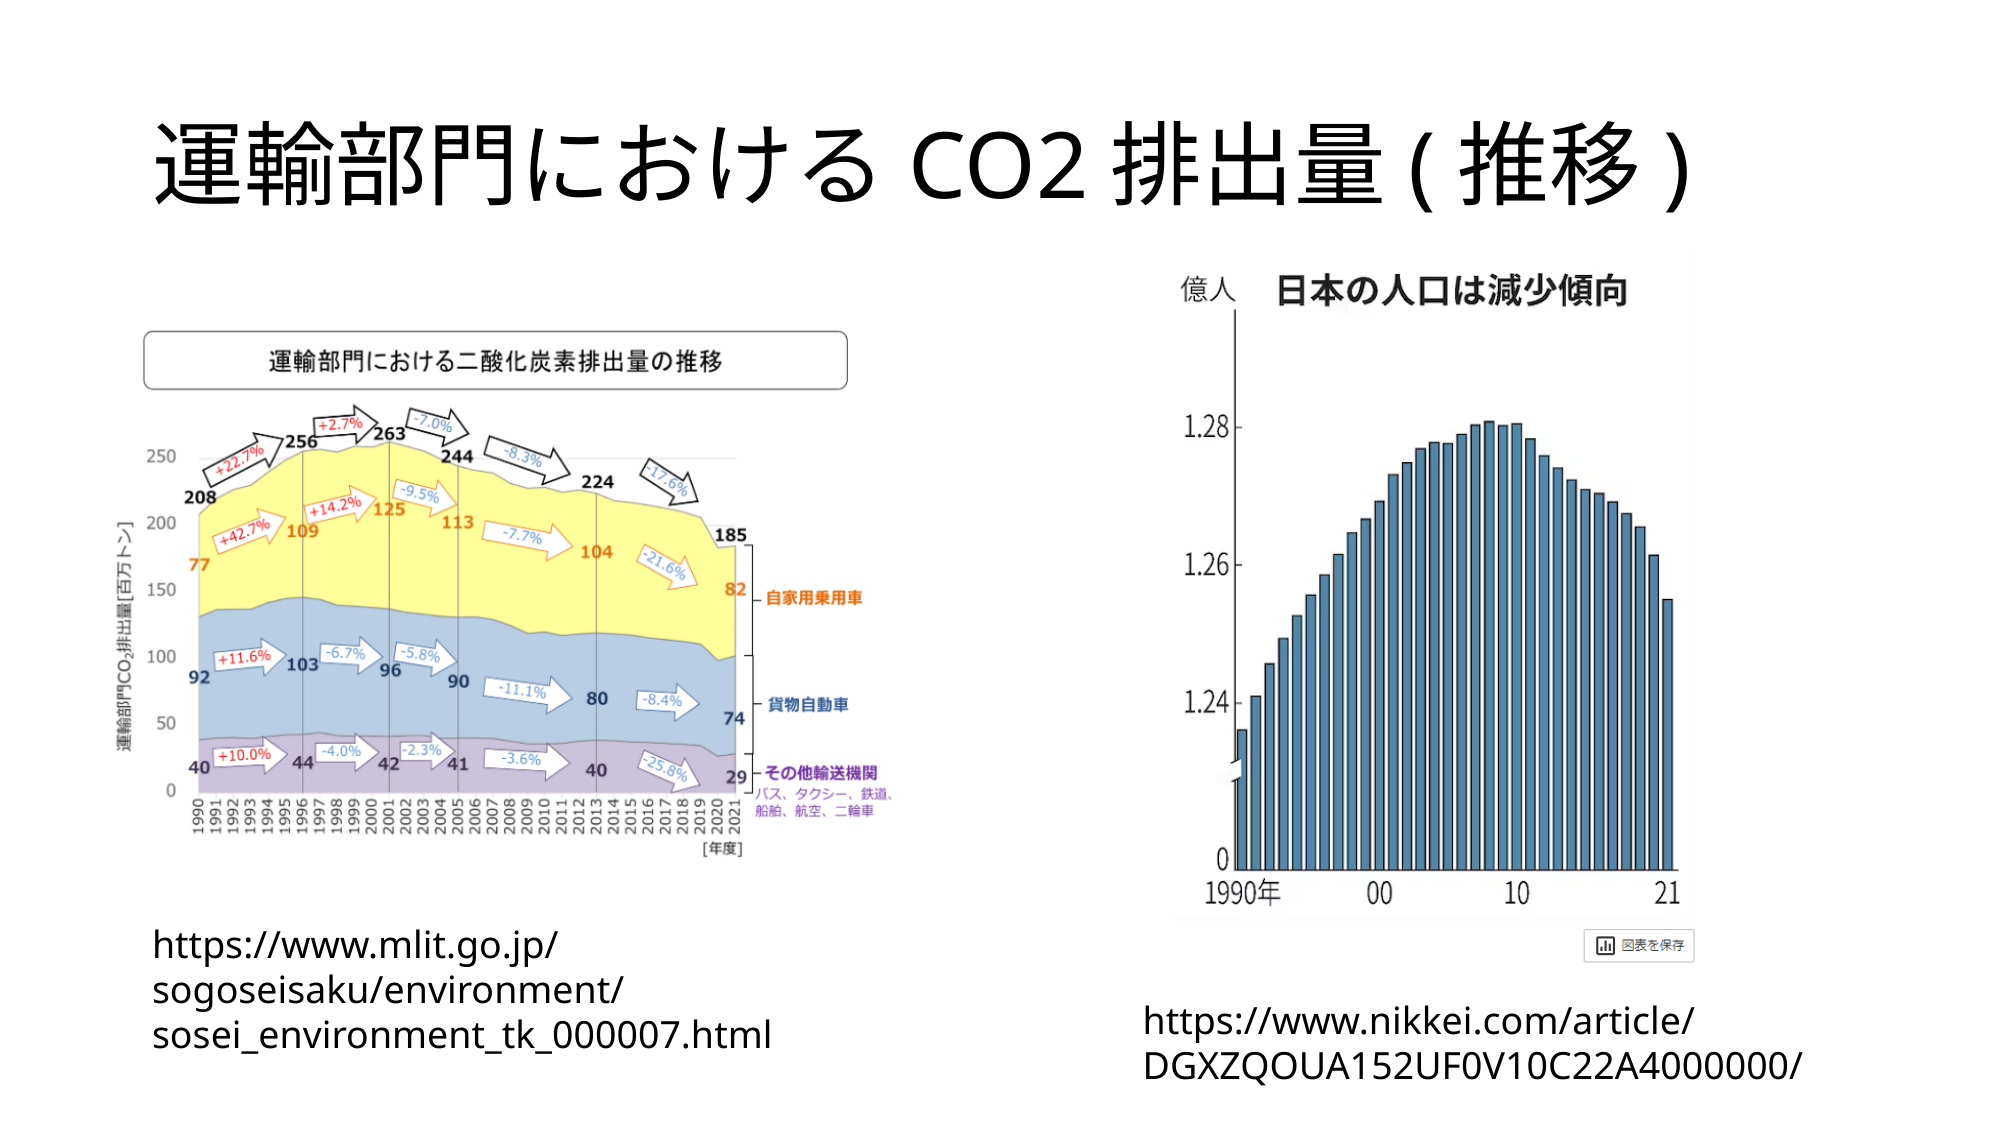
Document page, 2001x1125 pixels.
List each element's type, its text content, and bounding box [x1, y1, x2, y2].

title 運輸部門におけるCO2排出量(推移) [137, 59, 1863, 278]
text_box https://www.nikkei.com/article/DGXZQOUA152UF0V10C22A4000000/ [1127, 989, 1886, 1094]
picture [1171, 251, 1707, 975]
text_box https://www.mlit.go.jp/sogoseisaku/environment/sosei_environment_tk_000007.html [137, 913, 801, 1064]
picture [91, 316, 901, 871]
